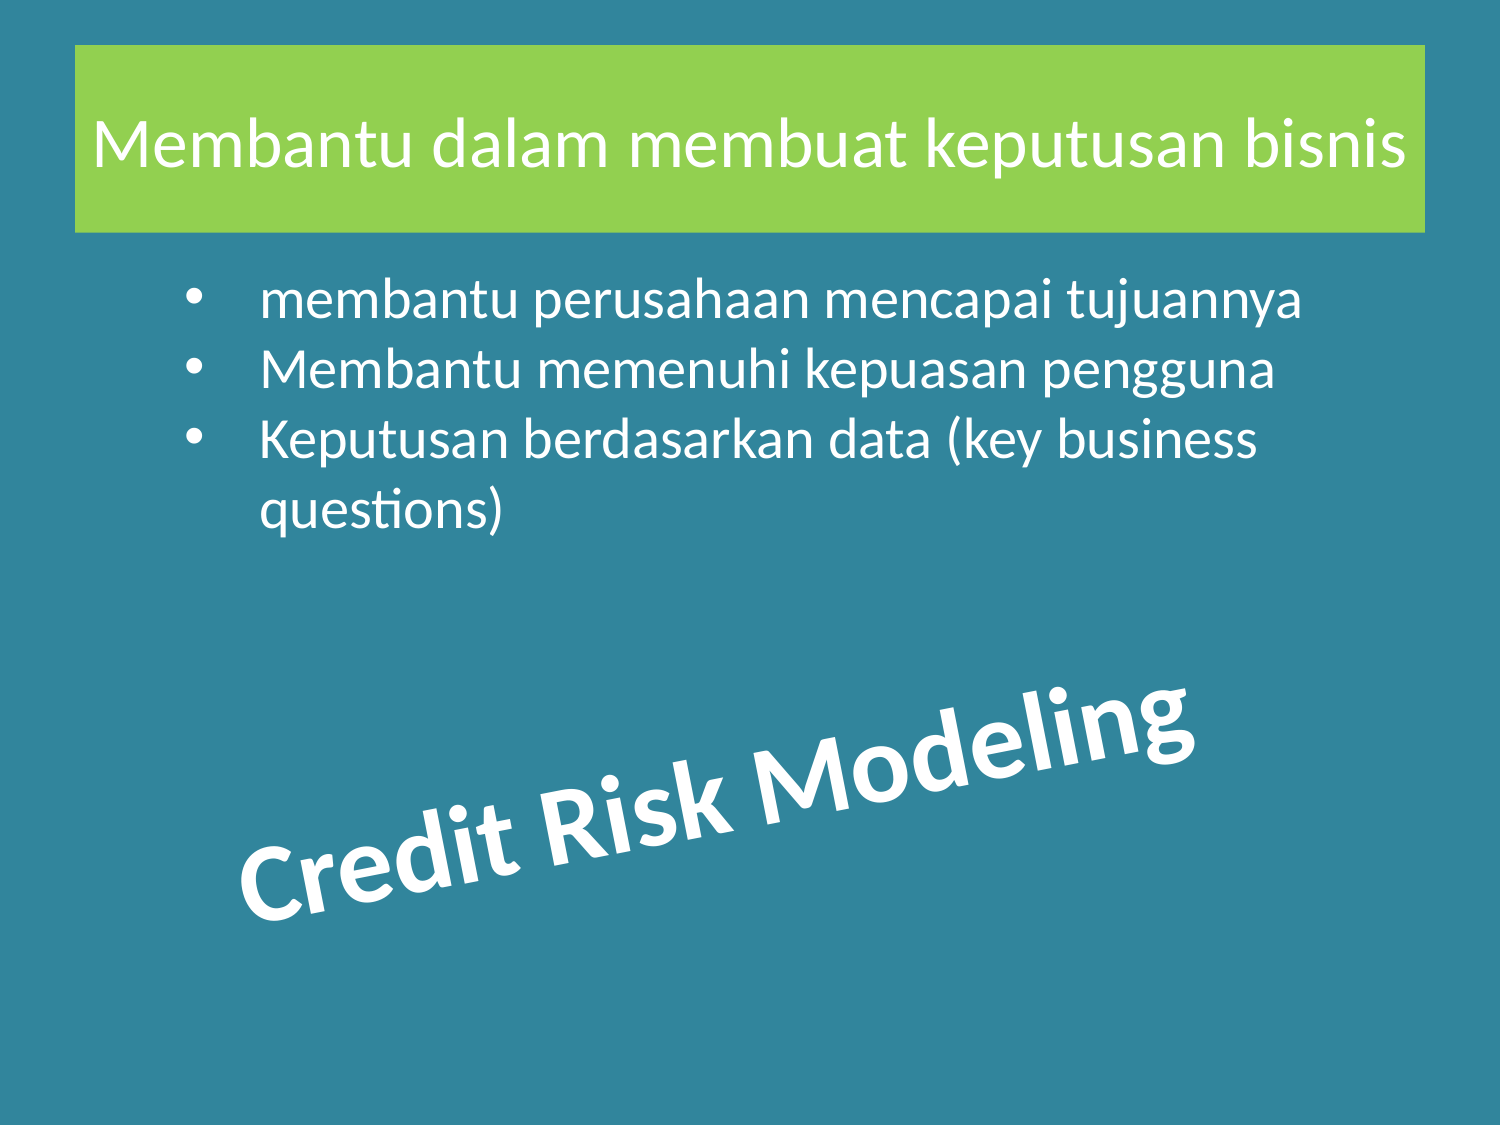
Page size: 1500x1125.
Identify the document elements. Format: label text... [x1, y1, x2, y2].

text_box membantu perusahaan mencapai tujuannya Membantu memenuhi kepuasan pengguna Keputusan berdasarkan data (key business questions) [94, 253, 1500, 828]
text_box Credit Risk Modeling [209, 619, 1218, 959]
title Membantu dalam membuat keputusan bisnis [75, 45, 1425, 233]
